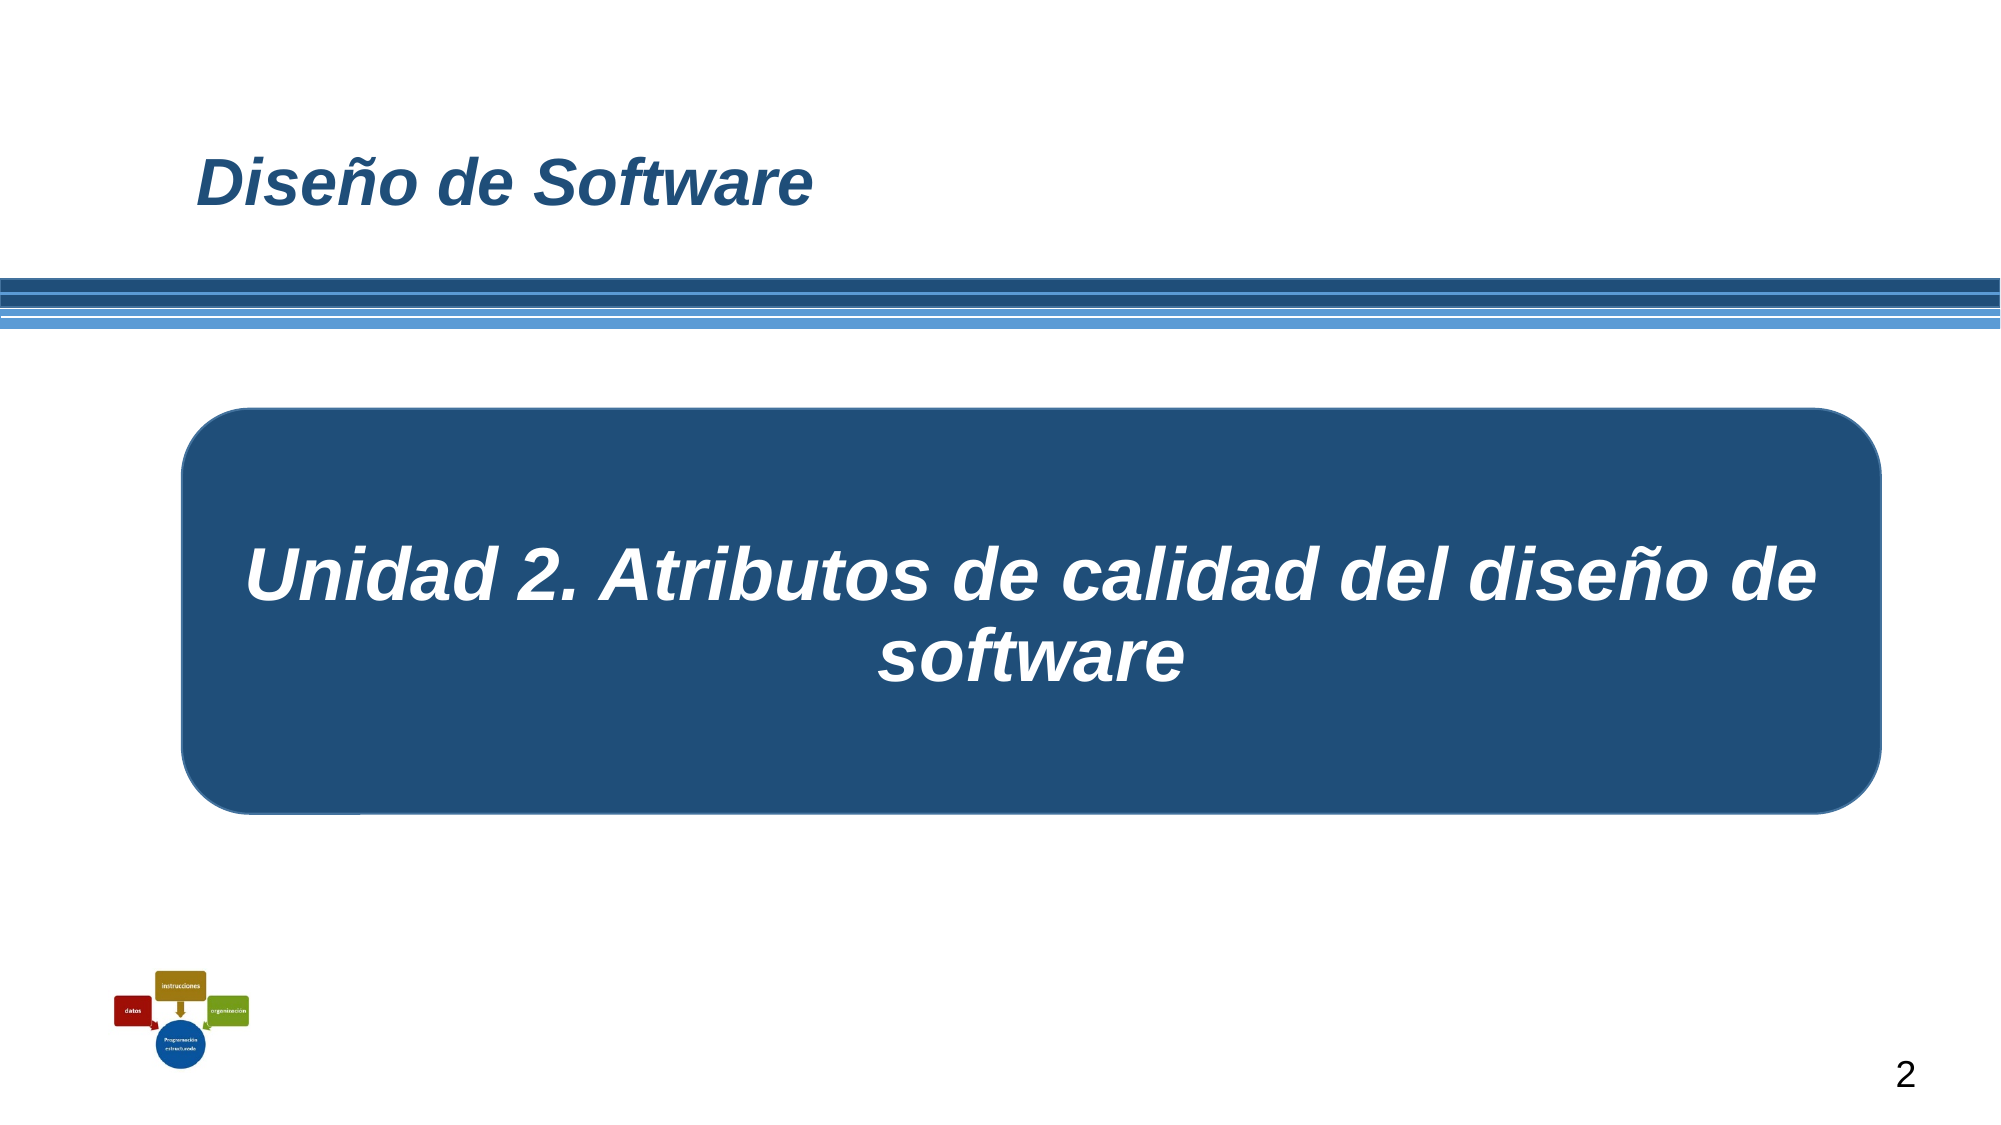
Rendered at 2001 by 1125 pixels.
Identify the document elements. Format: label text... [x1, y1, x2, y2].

slide_number 2 [1880, 1042, 1988, 1103]
title Diseño de Software [181, 140, 1863, 259]
picture [108, 968, 255, 1073]
text_box Unidad 2. Atributos de calidad del diseño de software [181, 402, 1882, 644]
text_box [180, 471, 1882, 815]
